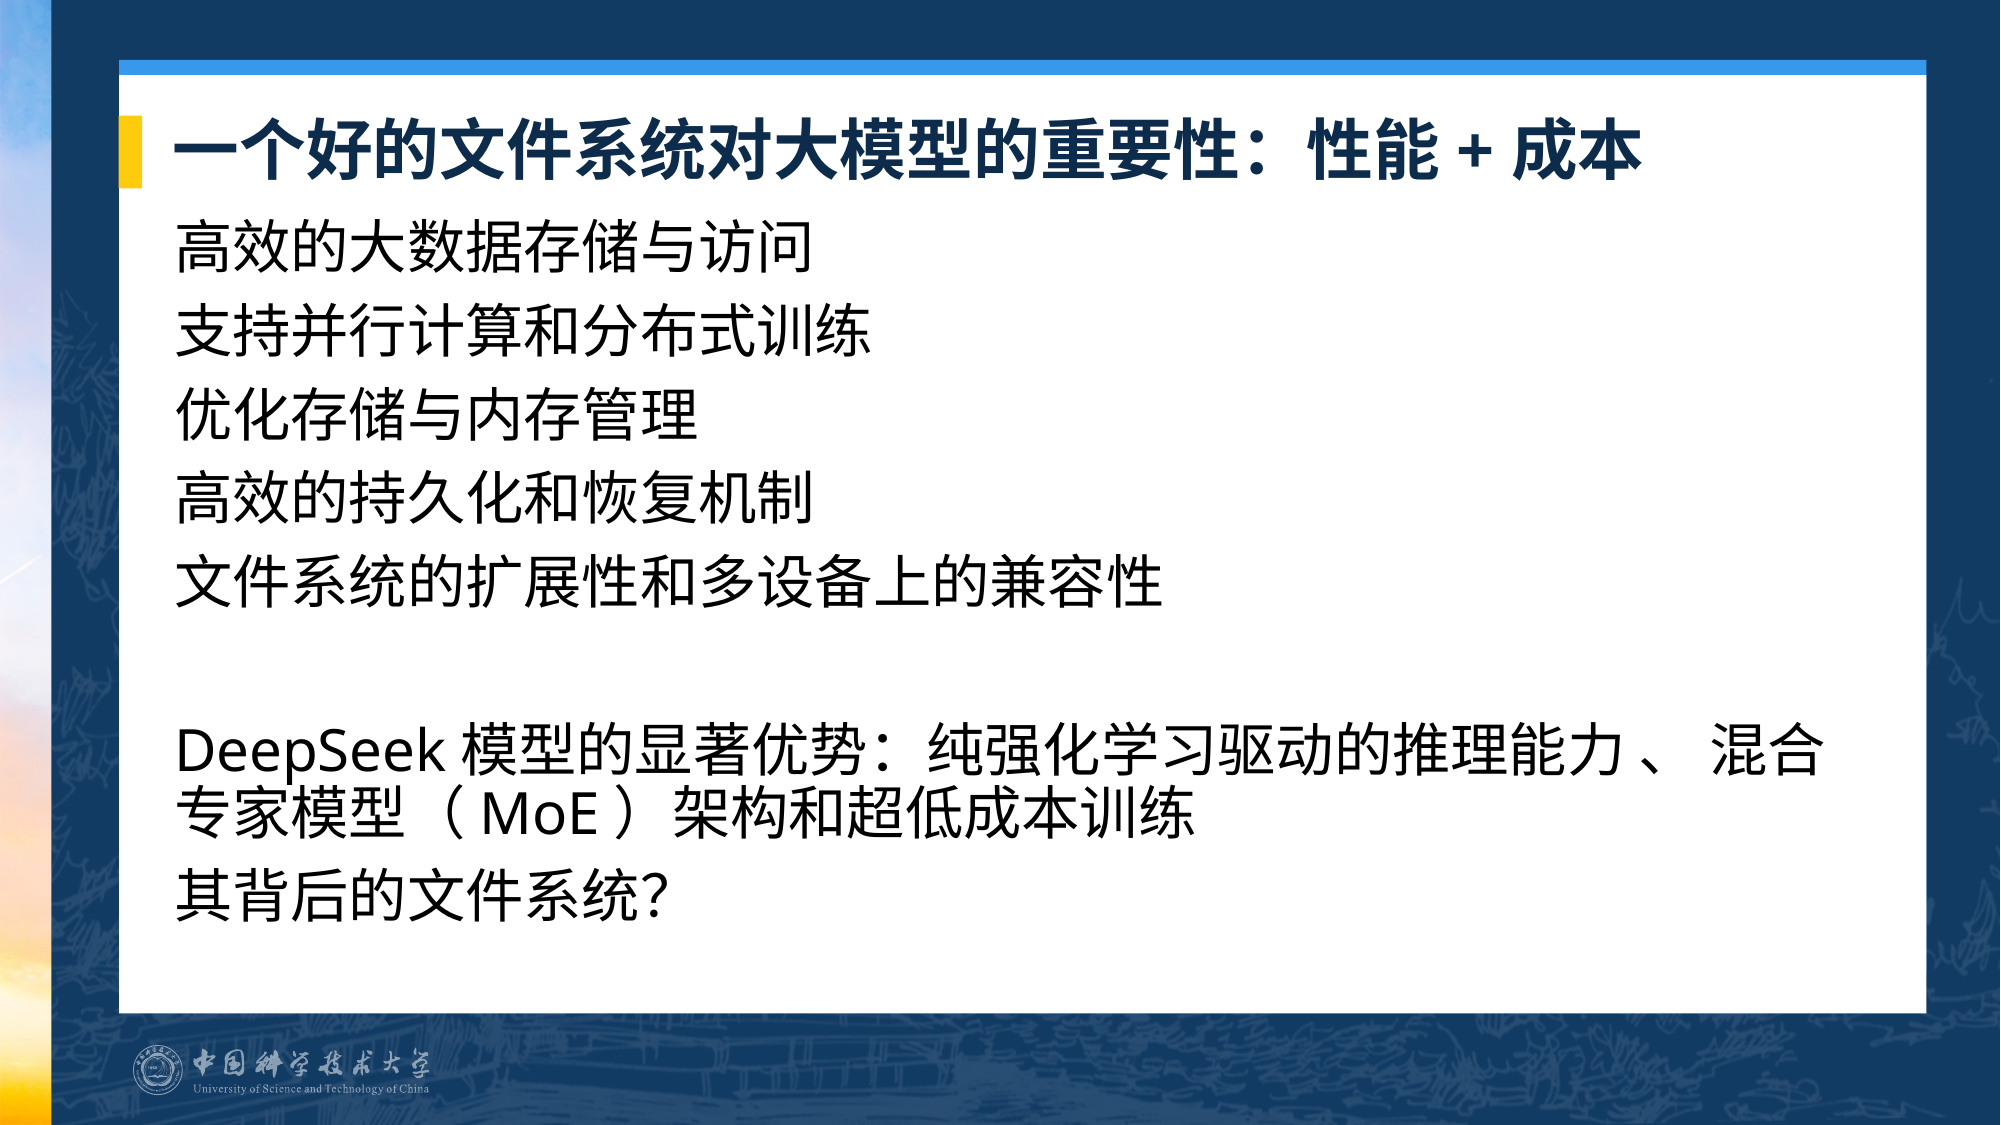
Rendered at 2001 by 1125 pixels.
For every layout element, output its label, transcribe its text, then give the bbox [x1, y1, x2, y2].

picture [0, 0, 51, 1125]
title 一个好的文件系统对大模型的重要性：性能+成本 [157, 99, 1890, 207]
list 高效的大数据存储与访问 支持并行计算和分布式训练 优化存储与内存管理 高效的持久化和恢复机制 文件系统的扩展性和多设备上的兼容性 DeepSeek模型的显著优势：纯强化学习驱动的推理能力 、 混合专家模型（MoE）架构和超低成本训练 其背后的文件系统？ [159, 210, 1890, 974]
